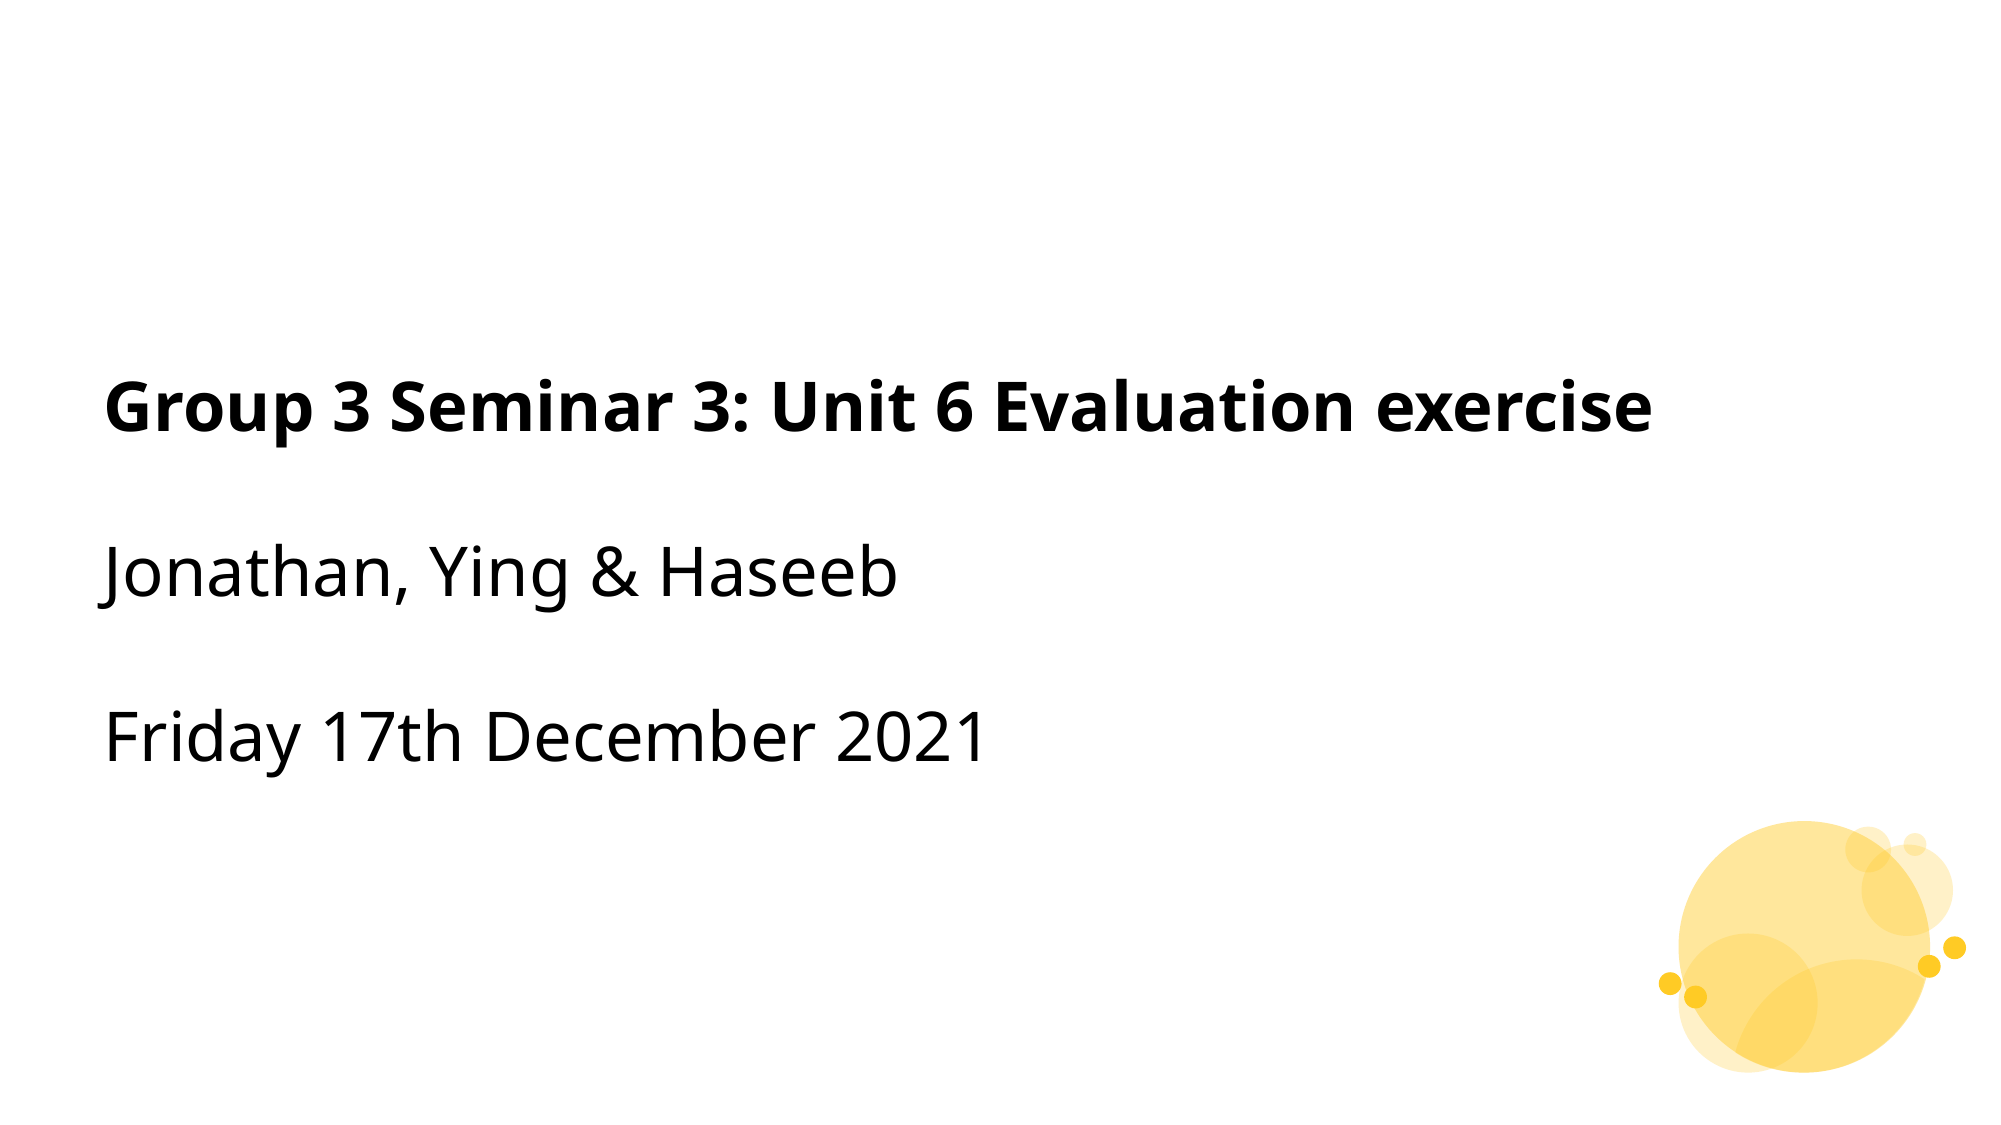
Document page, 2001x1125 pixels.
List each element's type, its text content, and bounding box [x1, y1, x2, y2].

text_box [1658, 820, 1967, 1073]
text_box Group 3 Seminar 3: Unit 6 Evaluation exercise Jonathan, Ying & Haseeb Friday 17th December 2021 [88, 355, 1807, 654]
